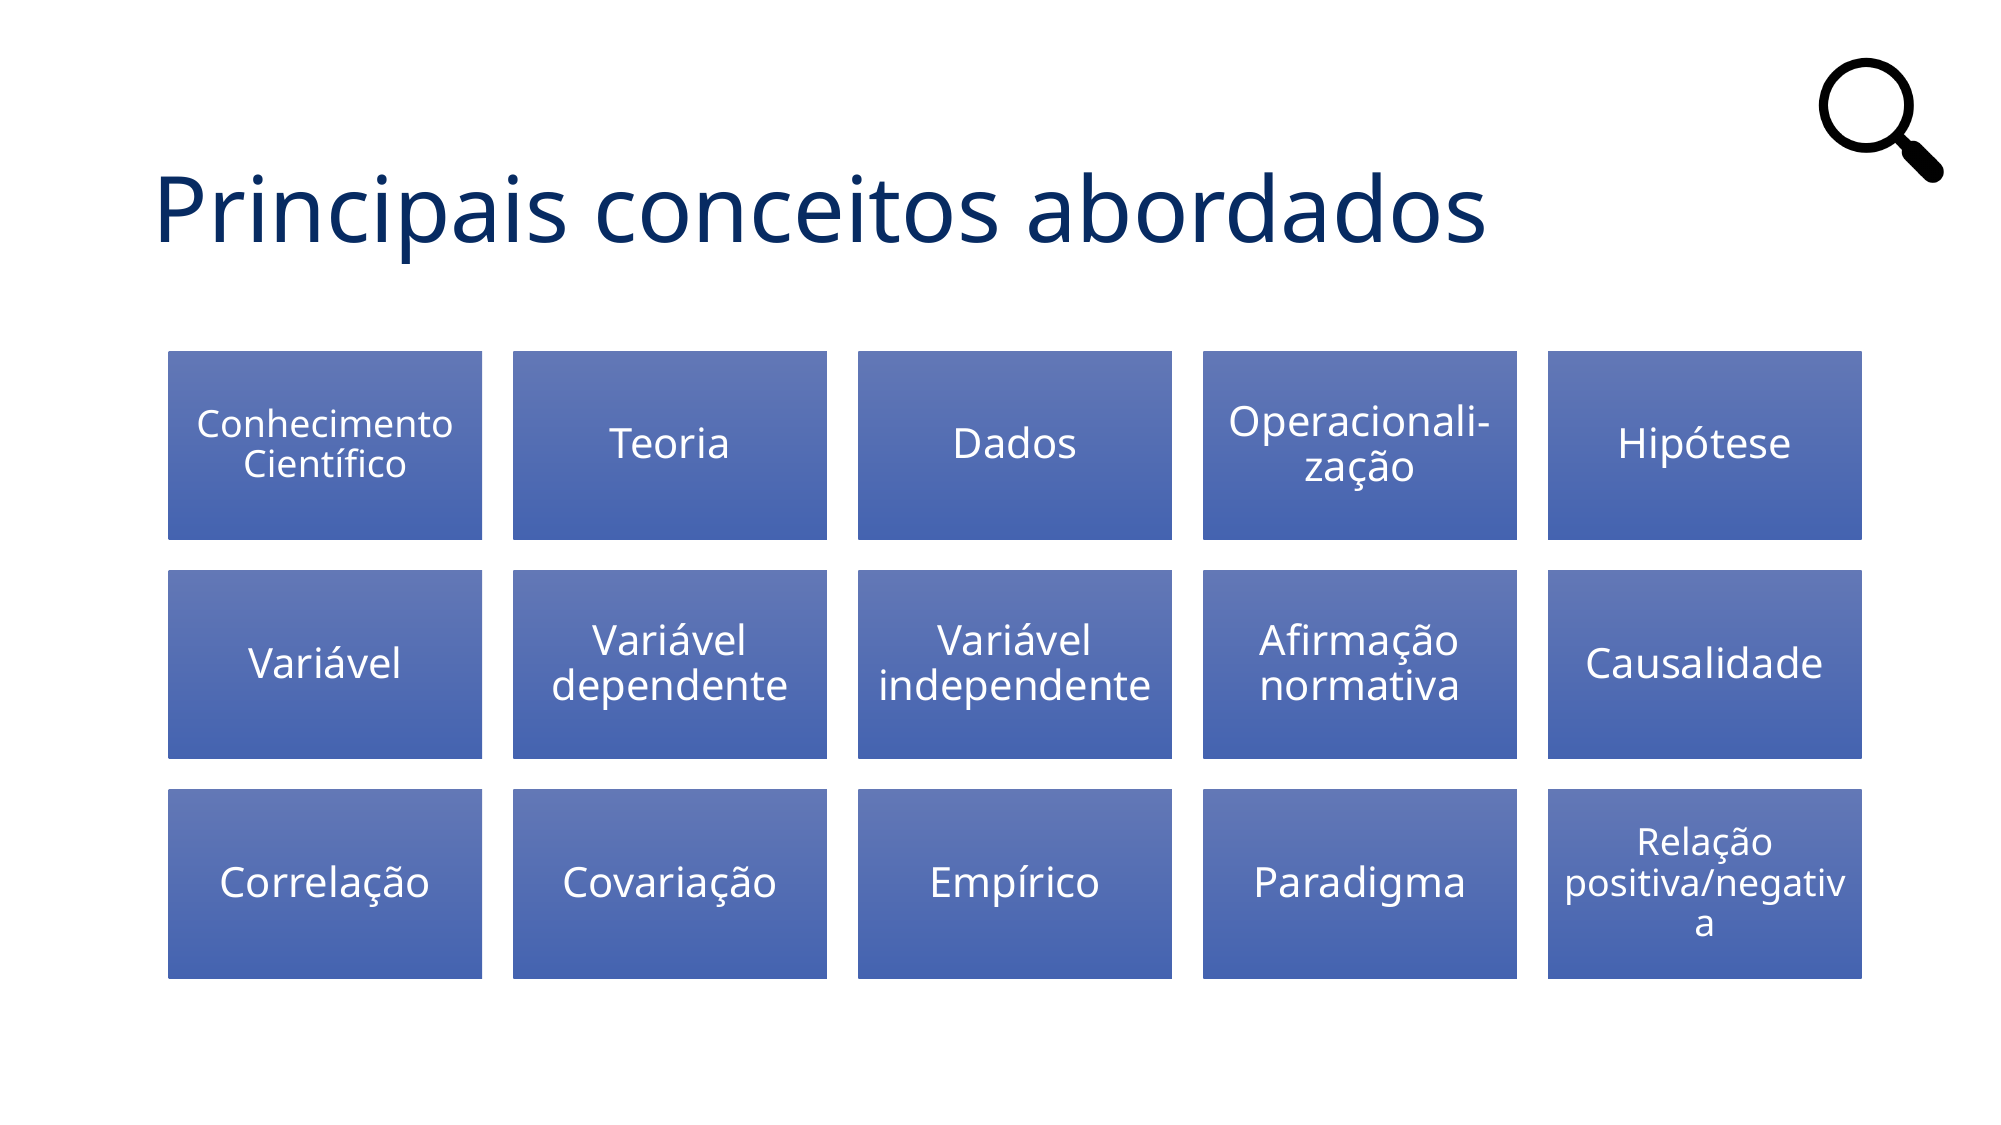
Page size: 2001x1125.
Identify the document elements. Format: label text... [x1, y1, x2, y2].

picture [1804, 43, 1957, 196]
title Principais conceitos abordados [137, 90, 1733, 336]
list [167, 293, 1863, 1036]
